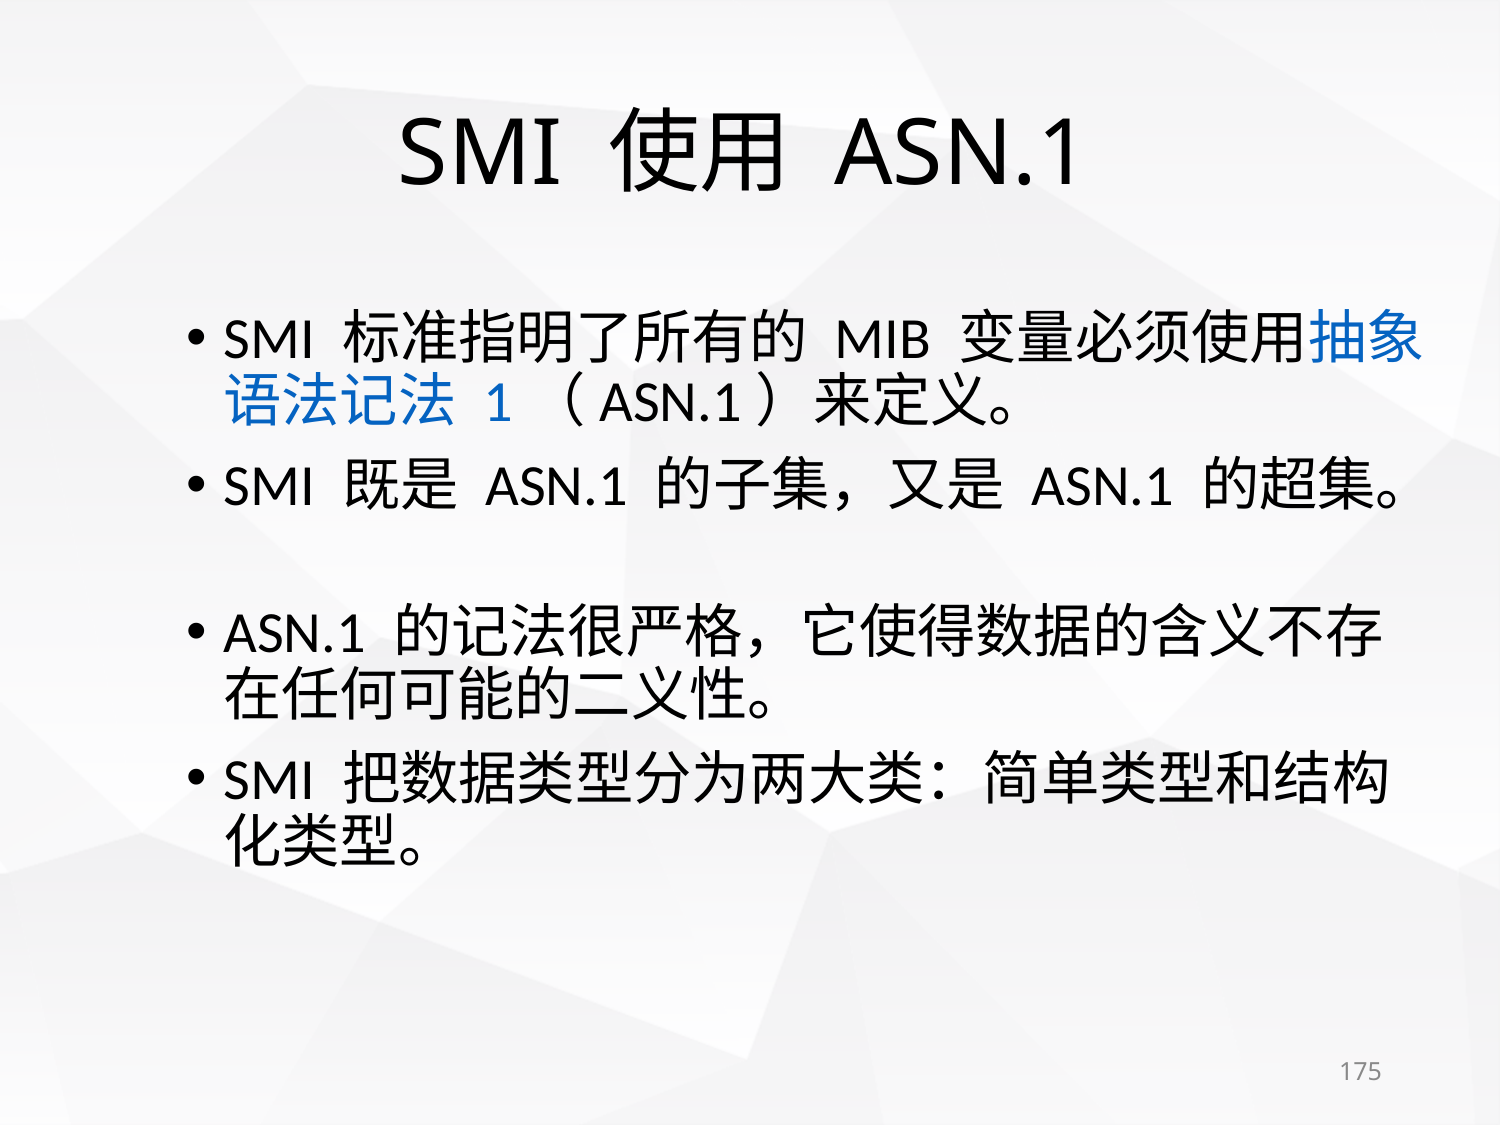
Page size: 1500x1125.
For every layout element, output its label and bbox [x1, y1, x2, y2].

slide_number [1059, 1042, 1397, 1103]
picture [0, 0, 1500, 1125]
title [135, 35, 1376, 275]
list [171, 301, 1447, 1071]
